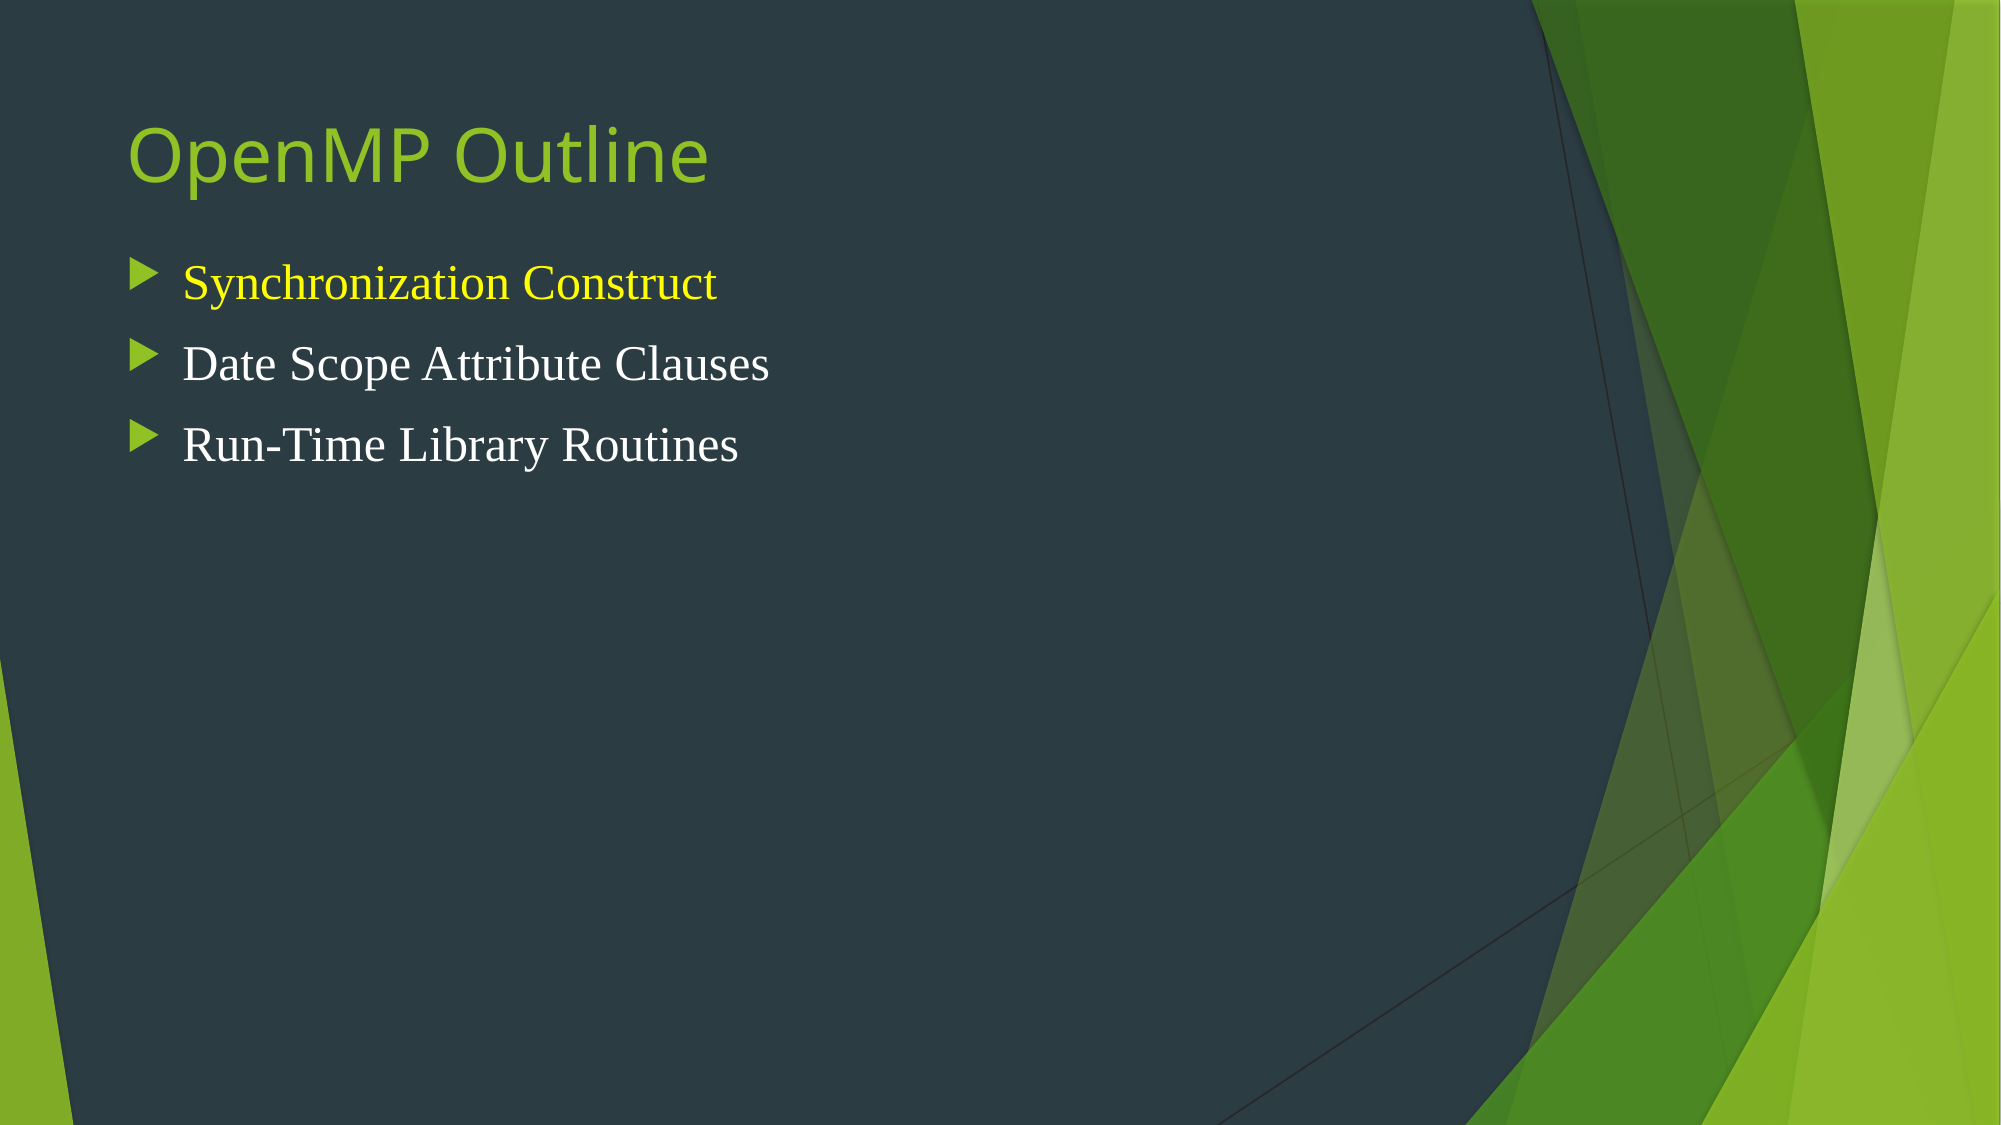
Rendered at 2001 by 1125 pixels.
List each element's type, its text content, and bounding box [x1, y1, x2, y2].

list Synchronization Construct Date Scope Attribute Clauses Run-Time Library Routines [111, 241, 1725, 1065]
title OpenMP Outline [111, 99, 1725, 241]
